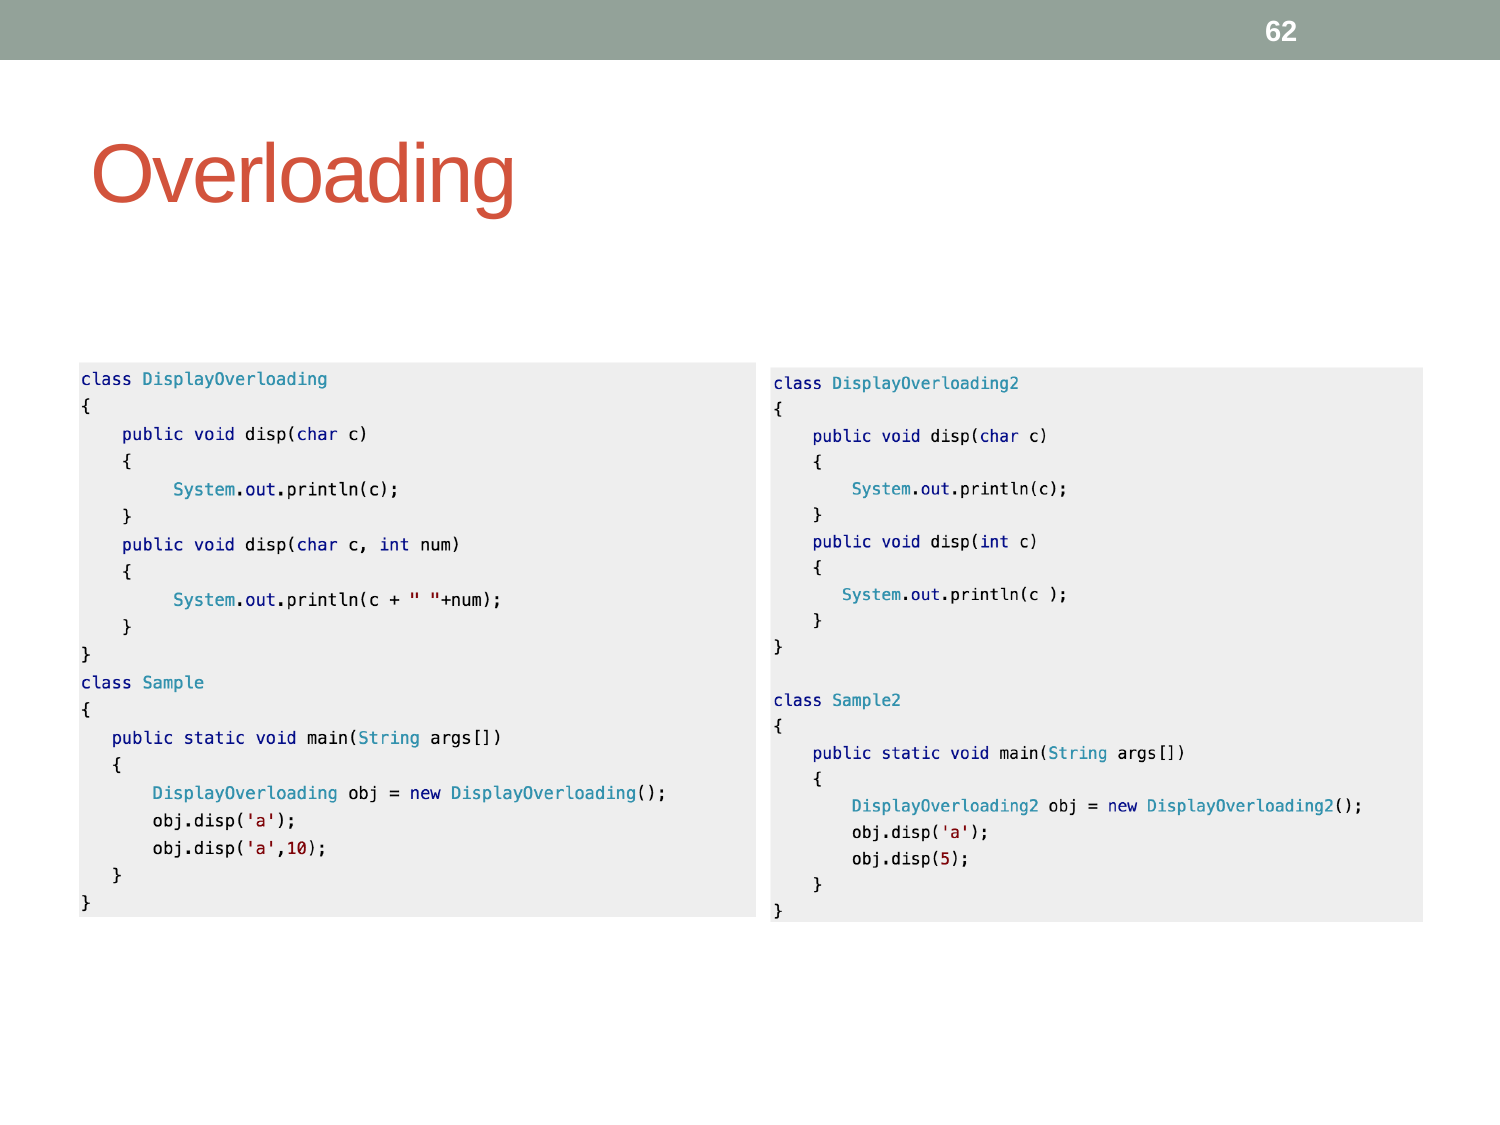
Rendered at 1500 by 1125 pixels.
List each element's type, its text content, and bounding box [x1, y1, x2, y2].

slide_number 62 [1250, 3, 1425, 57]
picture [769, 366, 1425, 922]
picture [79, 361, 756, 918]
title Overloading [75, 87, 1425, 250]
